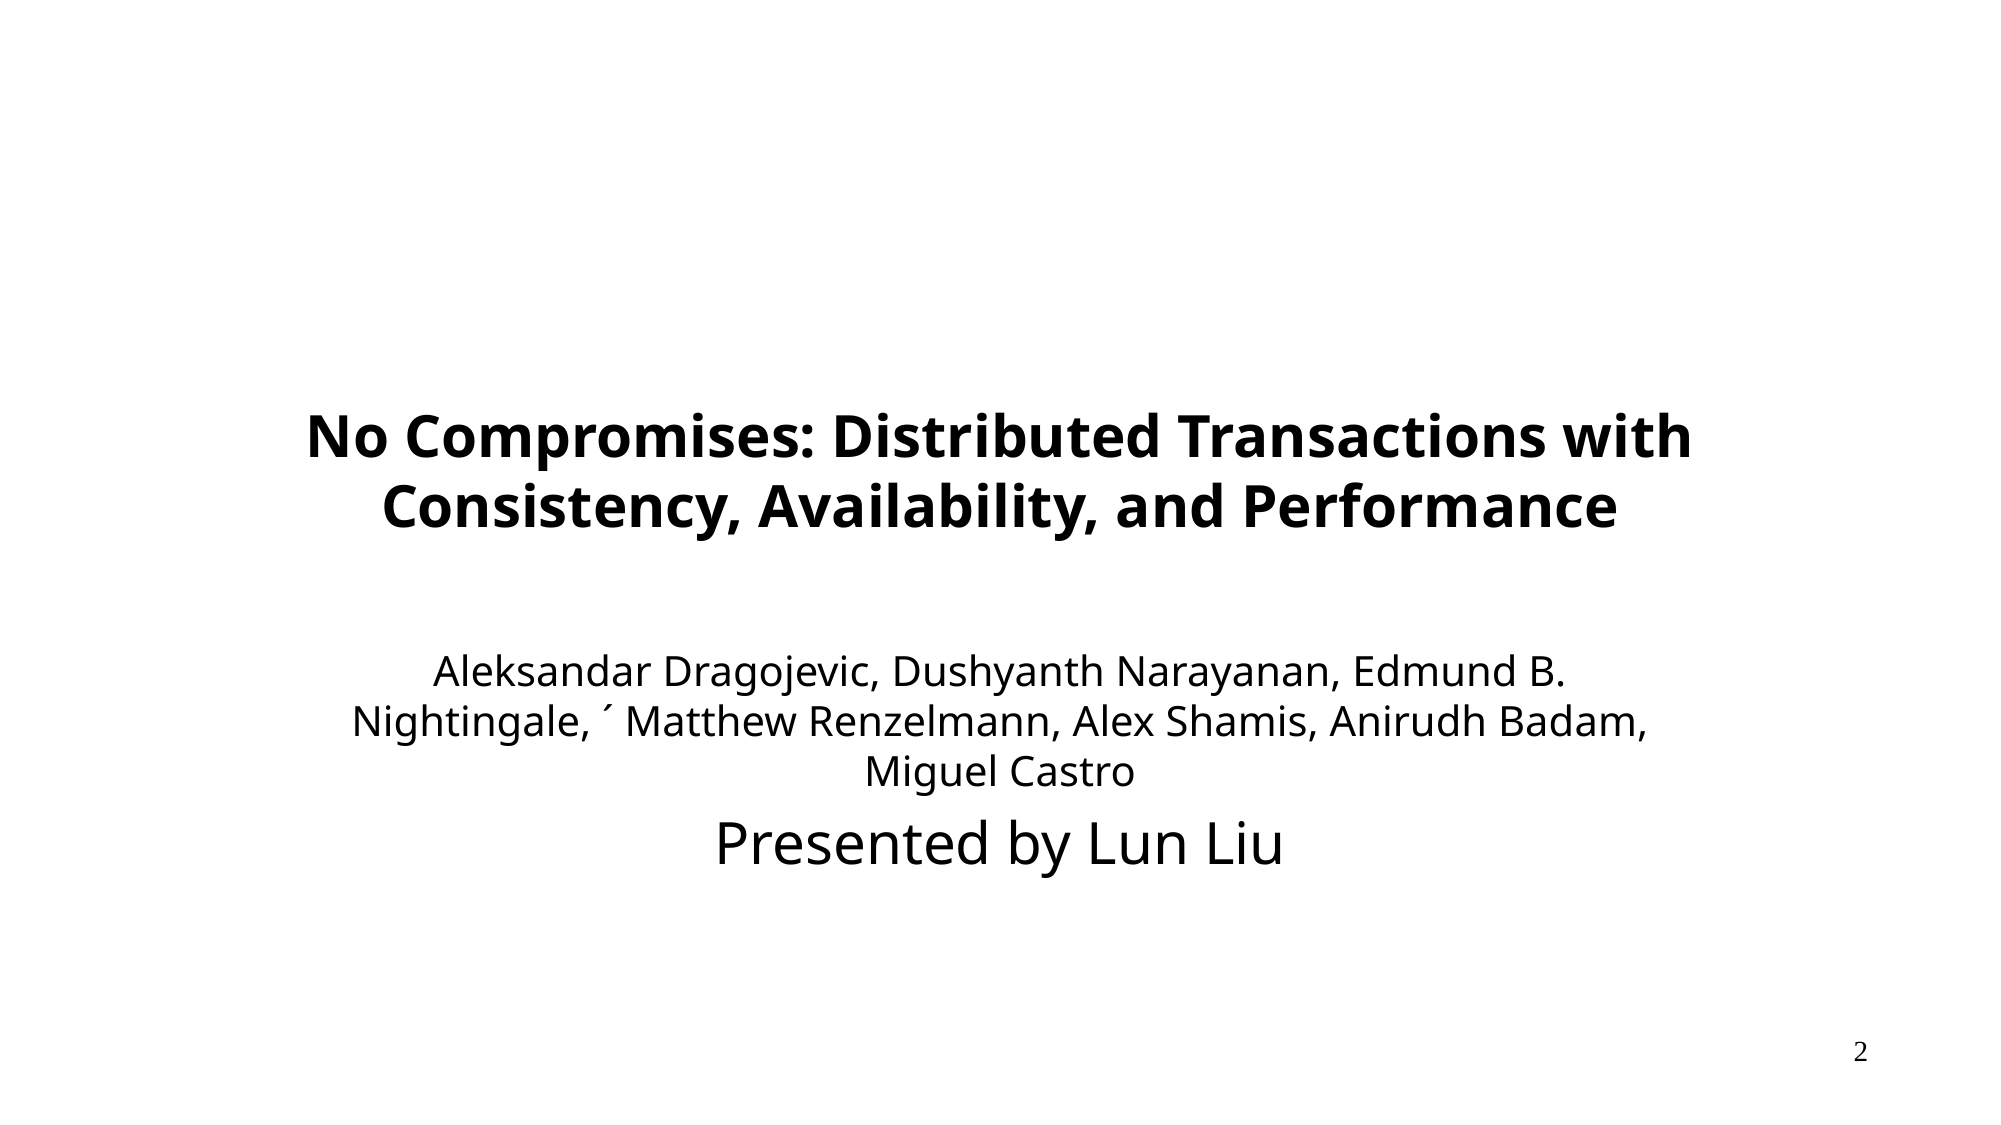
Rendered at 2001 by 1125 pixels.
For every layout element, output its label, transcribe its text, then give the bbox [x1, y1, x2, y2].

slide_number 2 [1466, 1024, 1884, 1101]
title No Compromises: Distributed Transactions with Consistency, Availability, and Performance [150, 375, 1850, 563]
subtitle Aleksandar Dragojevic, Dushyanth Narayanan, Edmund B. Nightingale, ´ Matthew Renzelmann, Alex Shamis, Anirudh Badam, Miguel Castro Presented by Lun Liu [300, 637, 1700, 925]
